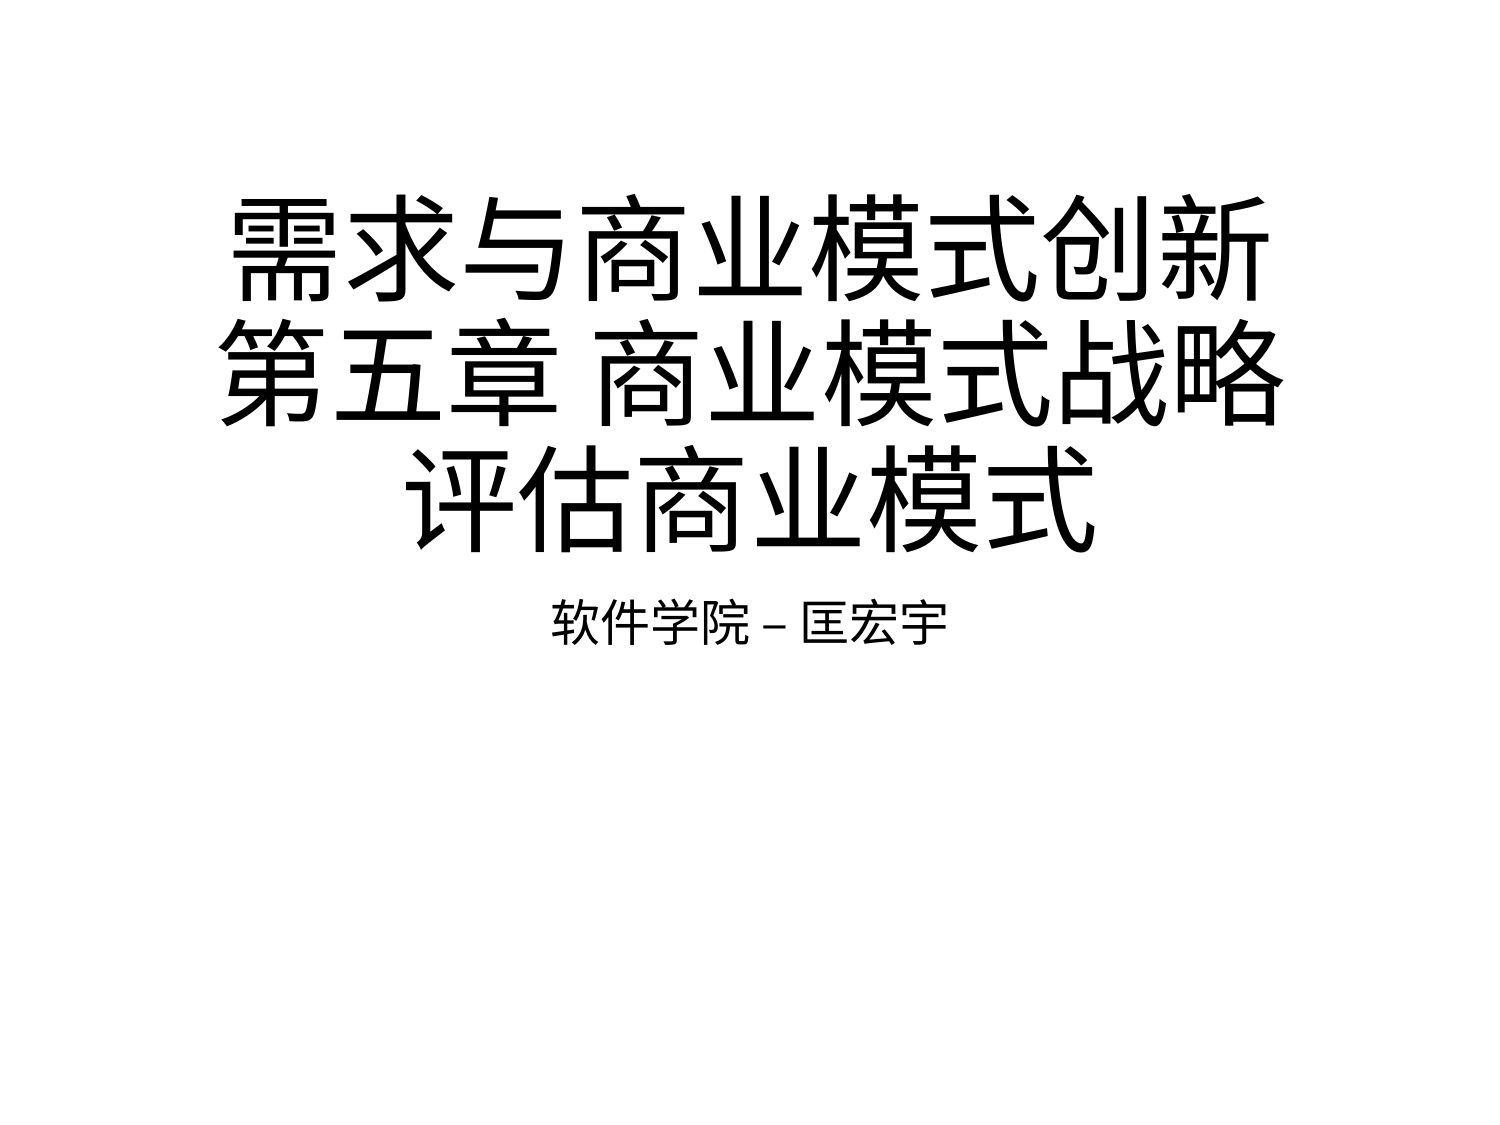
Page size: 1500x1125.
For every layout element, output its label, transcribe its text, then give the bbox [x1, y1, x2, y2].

title 需求与商业模式创新 第五章 商业模式战略 评估商业模式 [112, 184, 1388, 576]
subtitle 软件学院 – 匡宏宇 [187, 590, 1313, 863]
